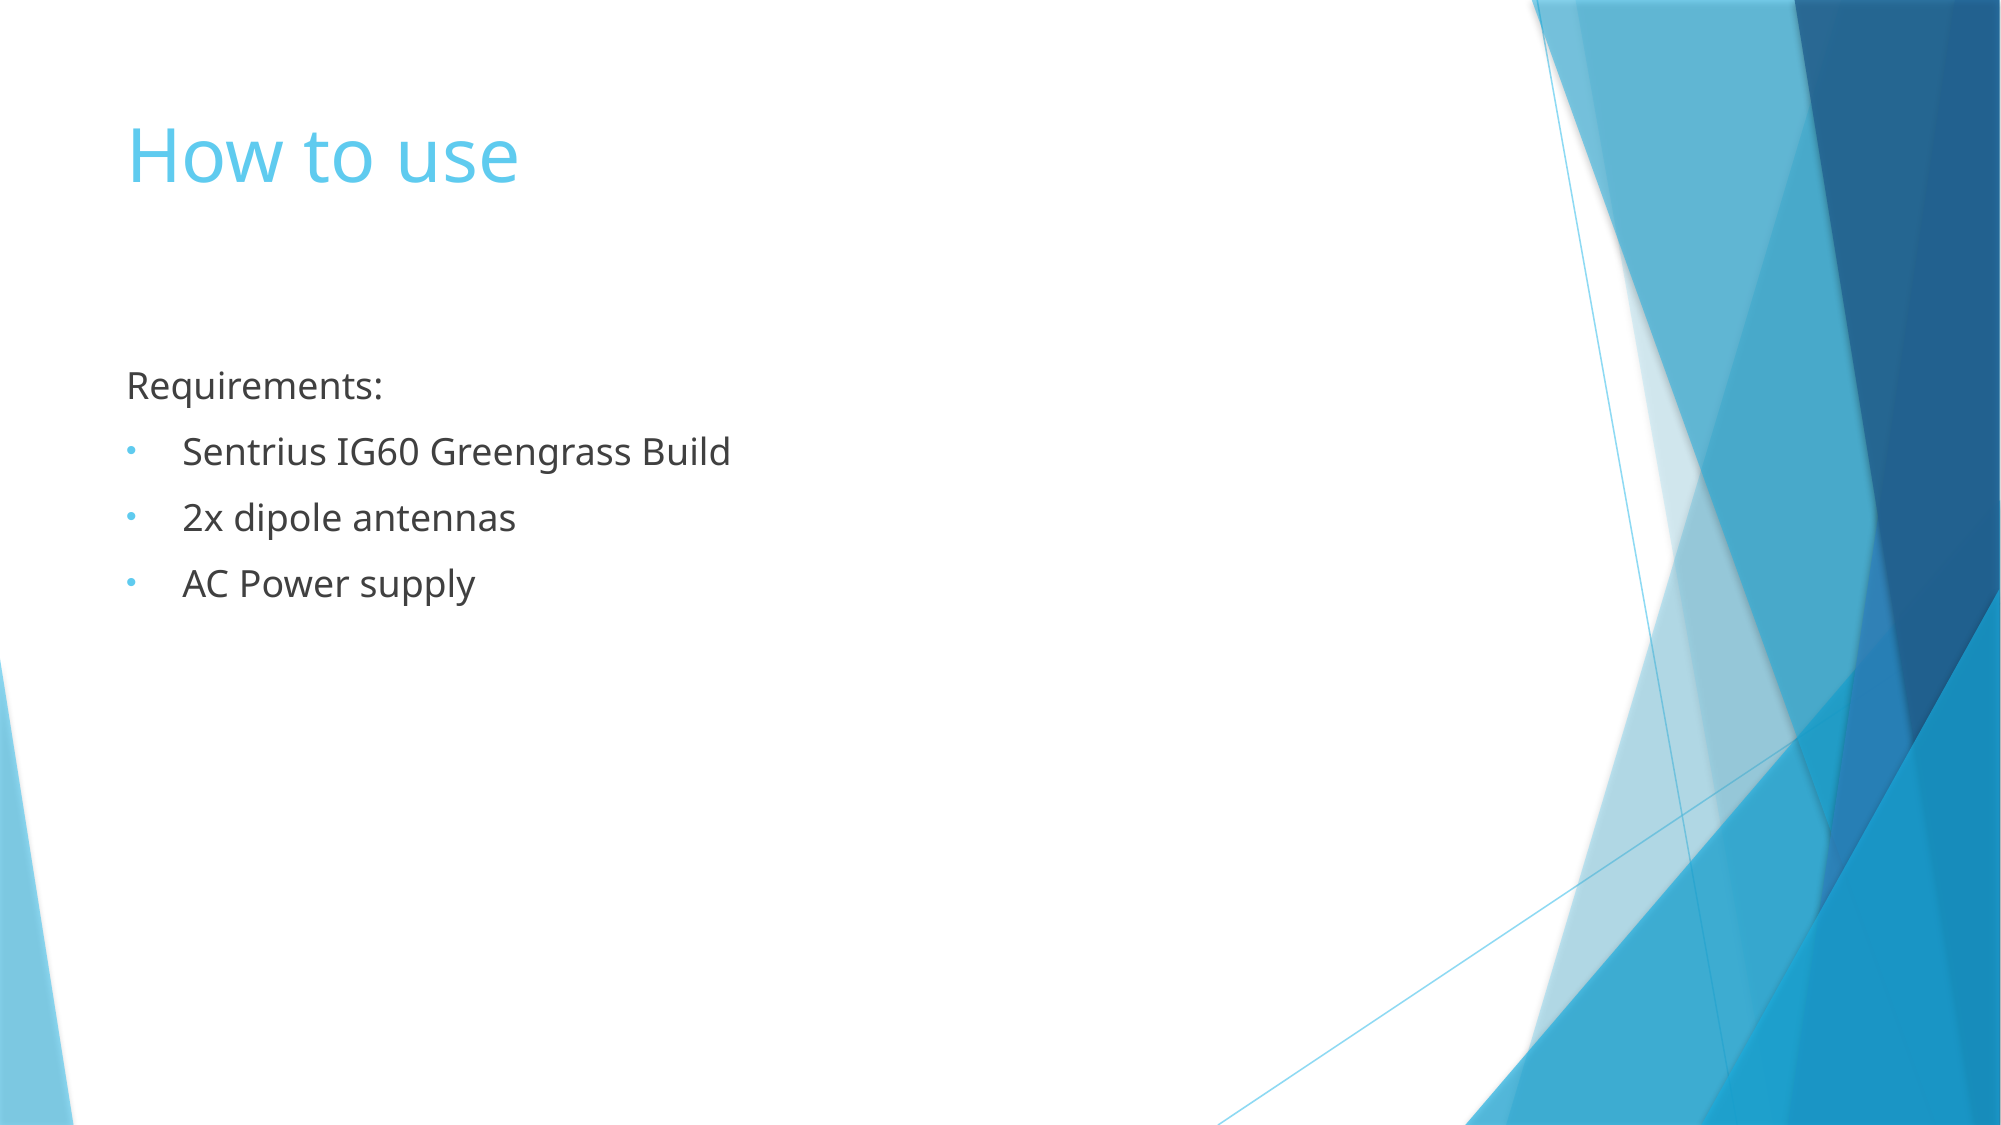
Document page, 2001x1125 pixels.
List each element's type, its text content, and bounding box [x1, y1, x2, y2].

title How to use [111, 99, 1522, 317]
list Requirements: Sentrius IG60 Greengrass Build 2x dipole antennas AC Power supply [111, 354, 1522, 992]
